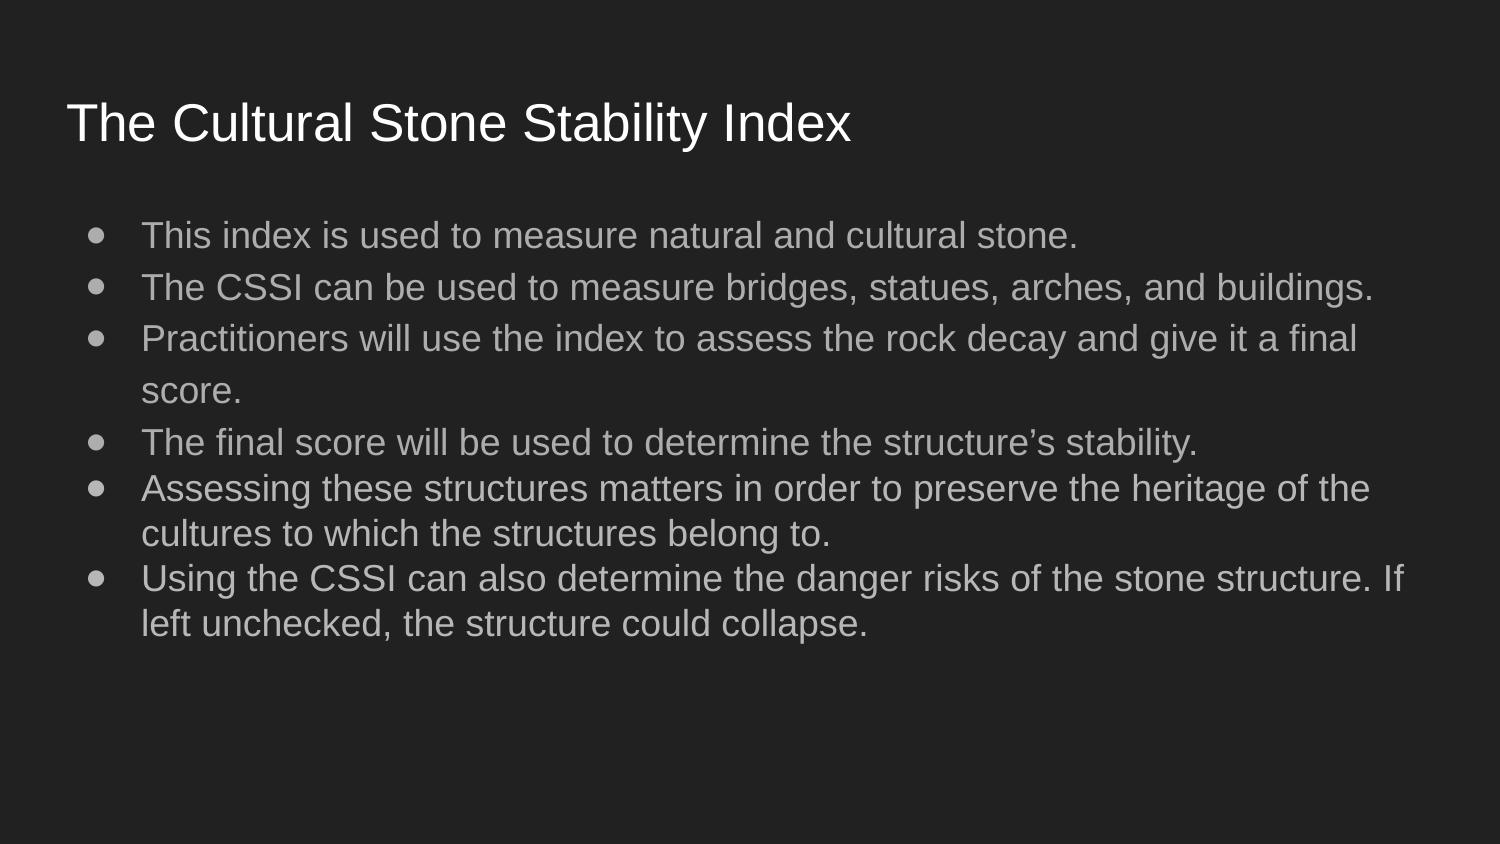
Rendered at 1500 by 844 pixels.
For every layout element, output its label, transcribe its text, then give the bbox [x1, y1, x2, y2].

title The Cultural Stone Stability Index [51, 72, 1449, 167]
list This index is used to measure natural and cultural stone. The CSSI can be used to measure bridges, statues, arches, and buildings. Practitioners will use the index to assess the rock decay and give it a final score. The final score will be used to determine the structure’s stability. [51, 189, 1449, 449]
text_box Assessing these structures matters in order to preserve the heritage of the cultures to which the structures belong to. Using the CSSI can also determine the danger risks of the stone structure. If left unchecked, the structure could collapse. [51, 449, 1449, 736]
